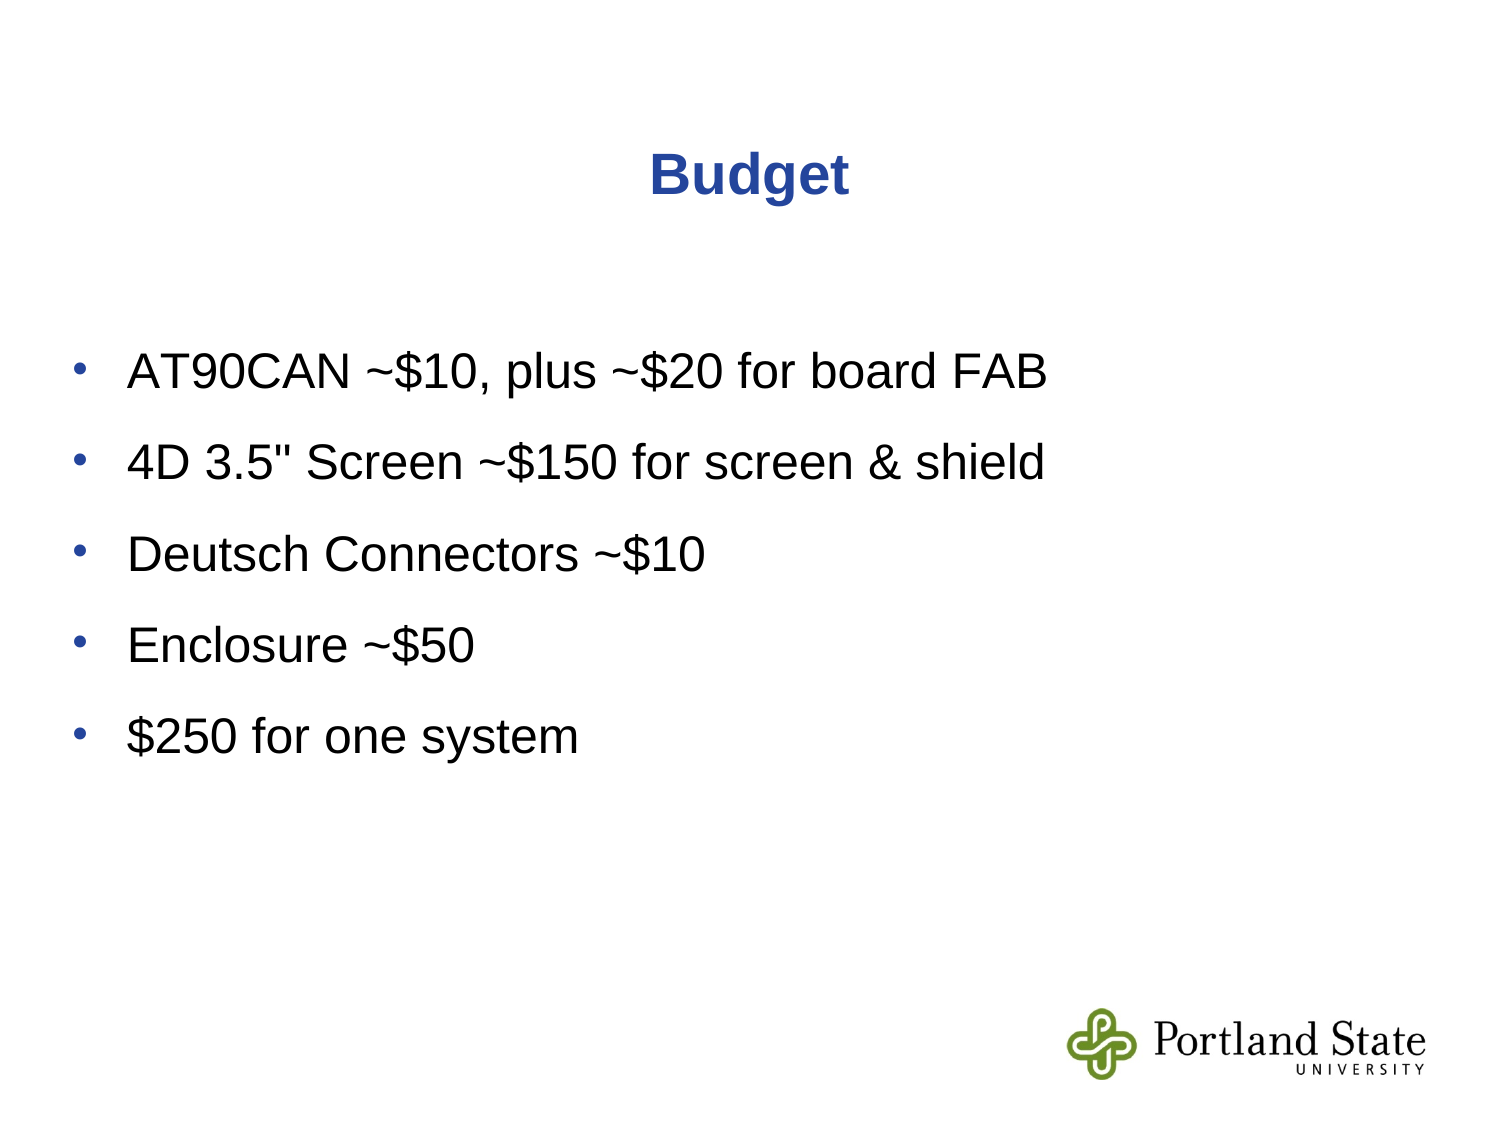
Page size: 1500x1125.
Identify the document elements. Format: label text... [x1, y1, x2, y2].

picture [1066, 1008, 1426, 1080]
text_box Budget [0, 117, 1500, 225]
text_box AT90CAN ~$10, plus ~$20 for board FAB 4D 3.5" Screen ~$150 for screen & shield Deutsch Connectors ~$10 Enclosure ~$50 $250 for one system [56, 239, 1425, 921]
